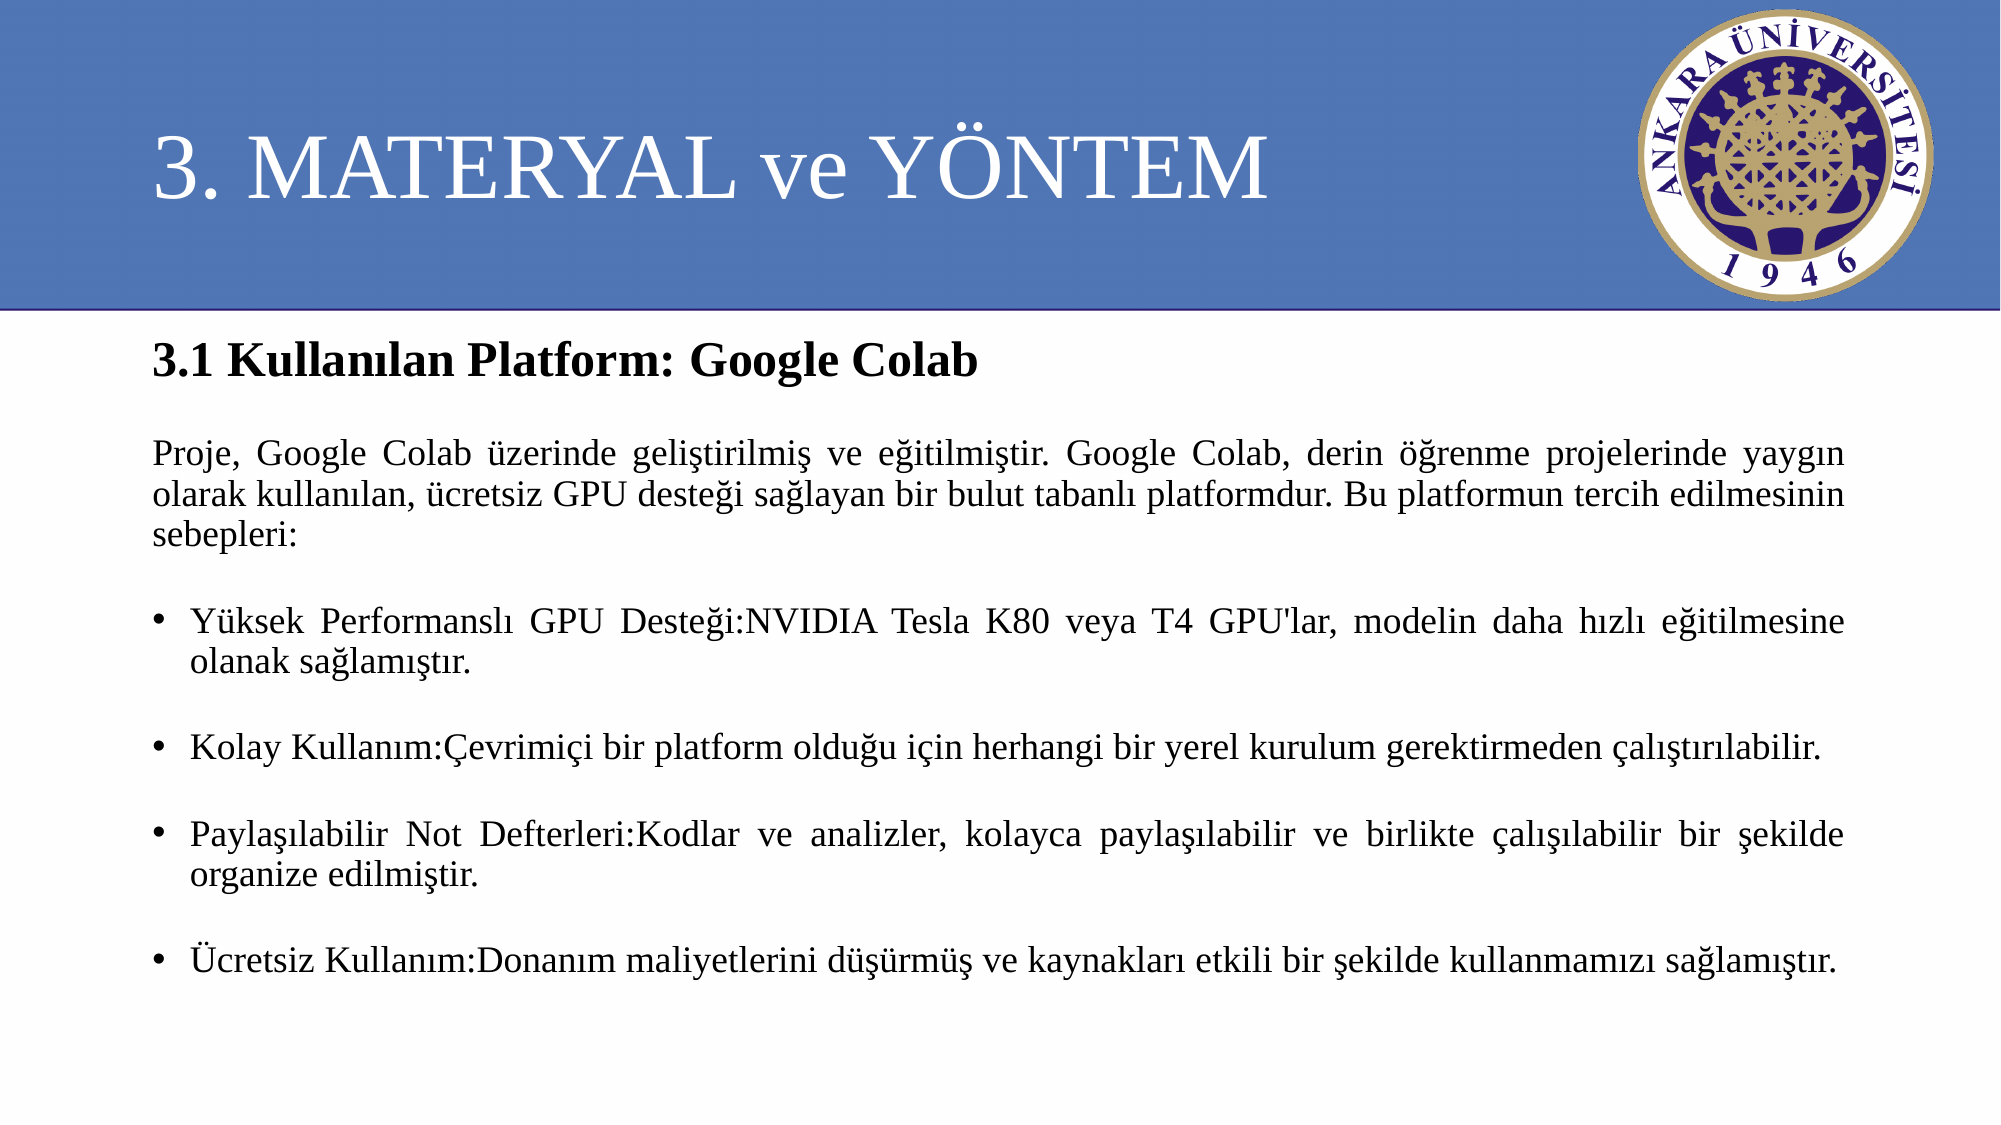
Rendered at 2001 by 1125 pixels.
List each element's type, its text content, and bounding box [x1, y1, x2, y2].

picture [0, 0, 2001, 1125]
list 3.1 Kullanılan Platform: Google Colab Proje, Google Colab üzerinde geliştirilmiş ve eğitilmiştir. Google Colab, derin öğrenme projelerinde yaygın olarak kullanılan, ücretsiz GPU desteği sağlayan bir bulut tabanlı platformdur. Bu platformun tercih edilmesinin sebepleri: Yüksek Performanslı GPU Desteği:NVIDIA Tesla K80 veya T4 GPU'lar, modelin daha hızlı eğitilmesine olanak sağlamıştır. Kolay Kullanım:Çevrimiçi bir platform olduğu için herhangi bir yerel kurulum gerektirmeden çalıştırılabilir. Paylaşılabilir Not Defterleri:Kodlar ve analizler, kolayca paylaşılabilir ve birlikte çalışılabilir bir şekilde organize edilmiştir. Ücretsiz Kullanım:Donanım maliyetlerini düşürmüş ve kaynakları etkili bir şekilde kullanmamızı sağlamıştır. [137, 326, 1863, 1040]
title 3. MATERYAL ve YÖNTEM [137, 59, 1598, 278]
